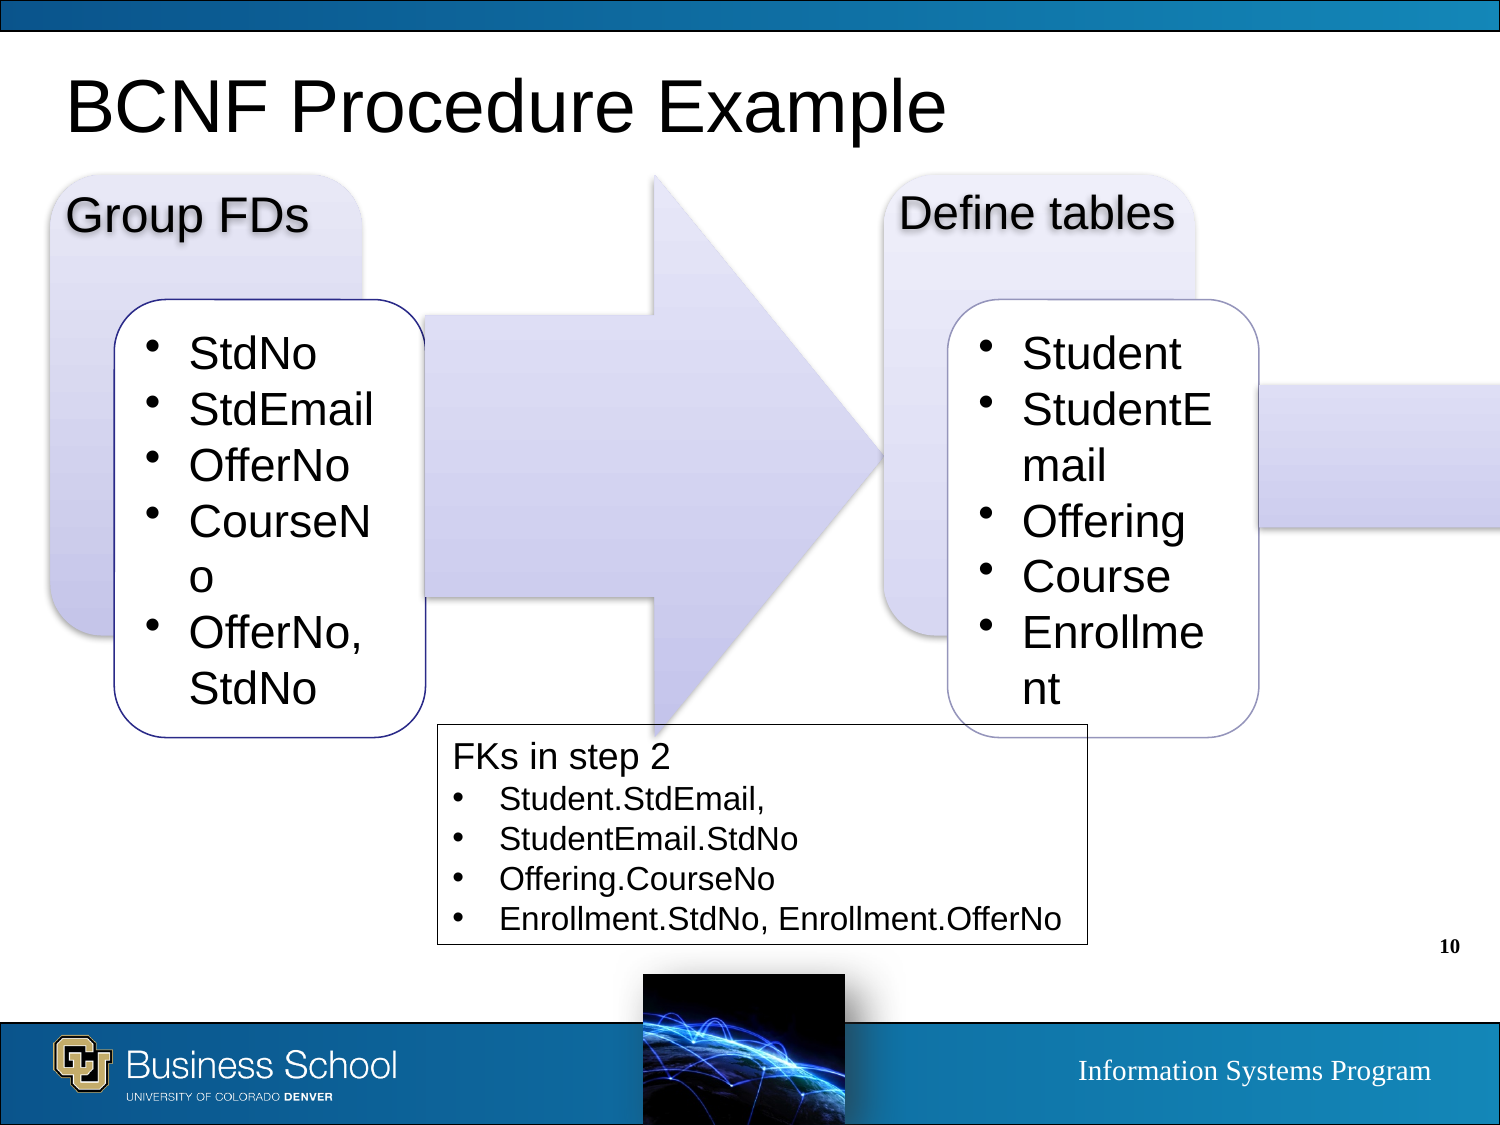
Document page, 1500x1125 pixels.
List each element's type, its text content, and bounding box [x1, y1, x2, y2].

text_box FKs in step 2 Student.StdEmail, StudentEmail.StdNo Offering.CourseNo Enrollment.StdNo, Enrollment.OfferNo [437, 747, 1088, 945]
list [50, 174, 1426, 738]
picture [643, 974, 845, 1125]
picture [53, 1034, 396, 1101]
title BCNF Procedure Example [49, 49, 1426, 163]
